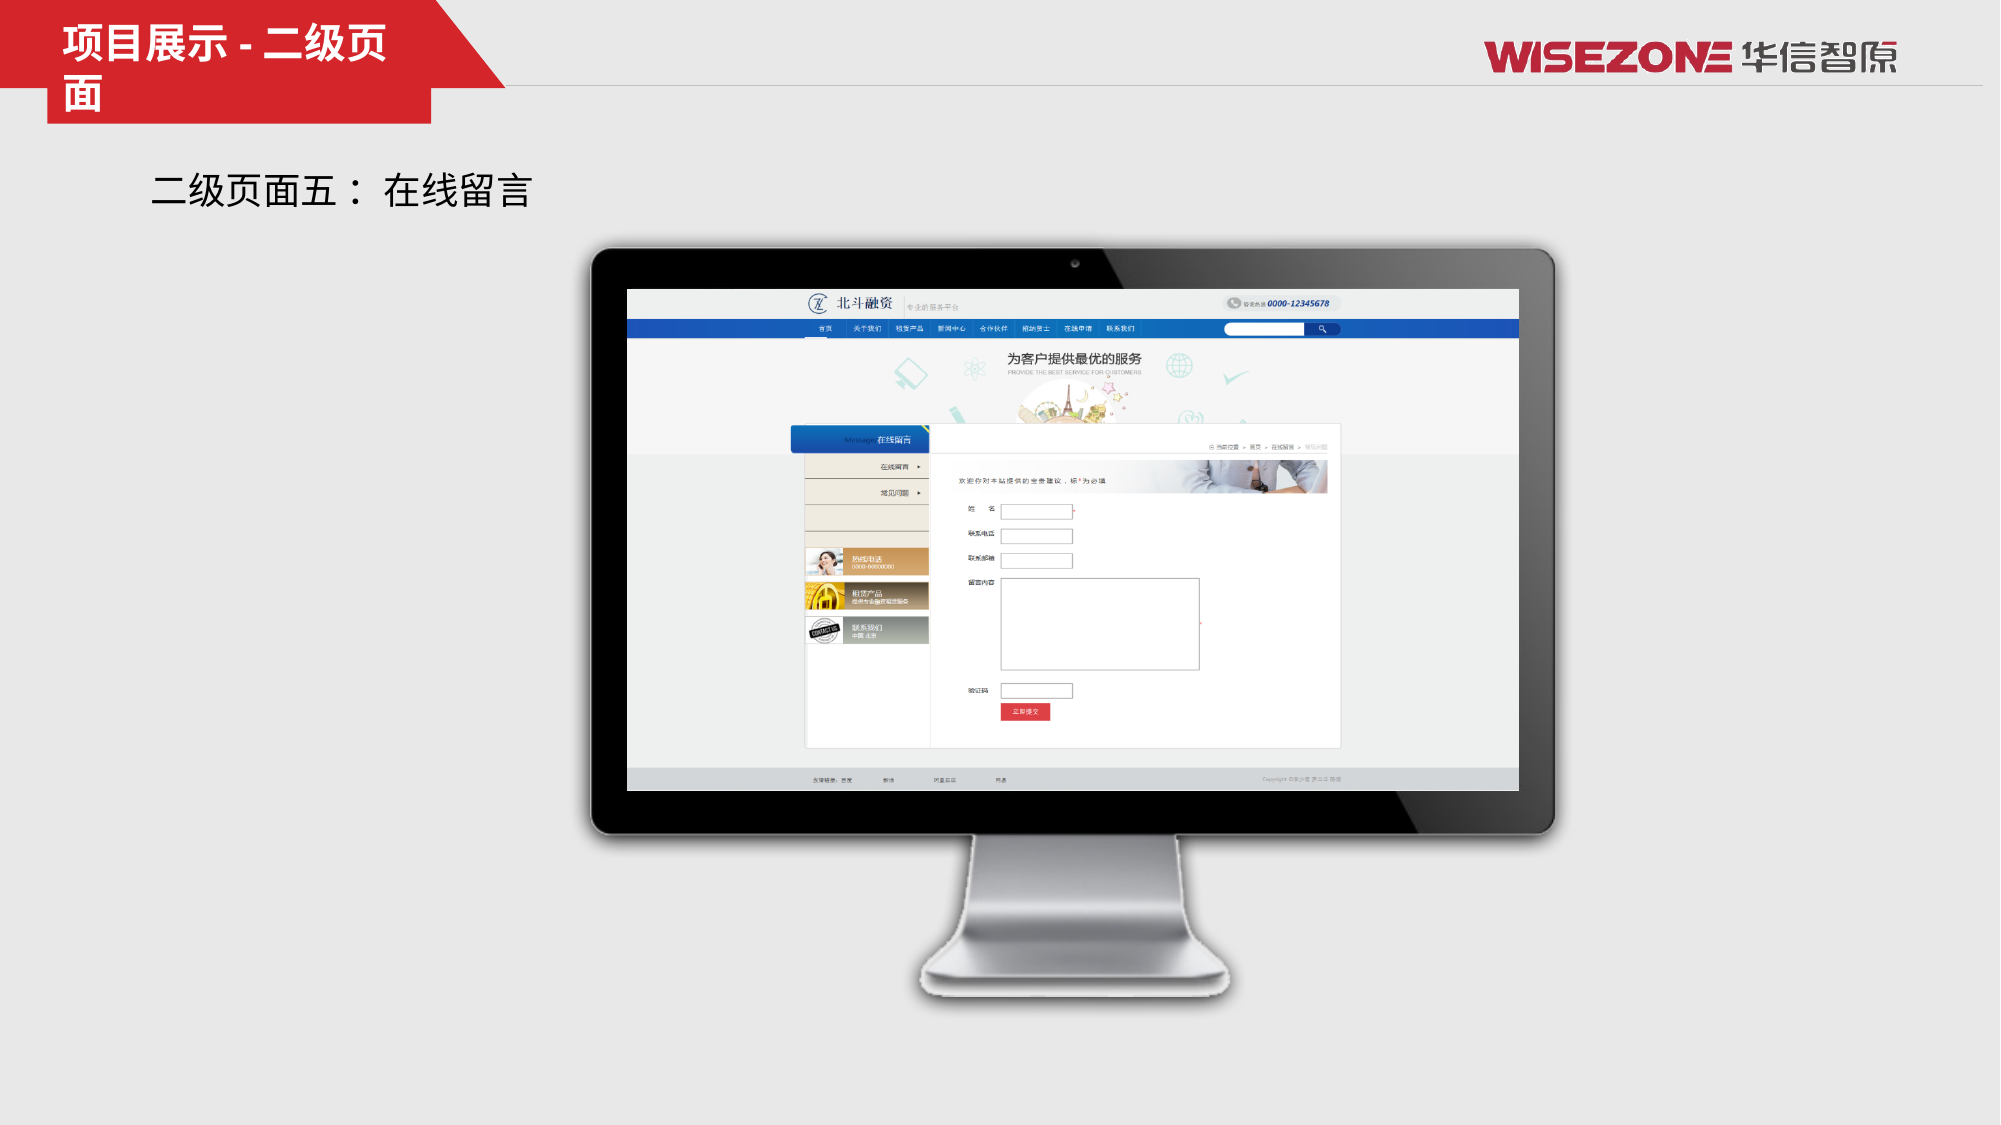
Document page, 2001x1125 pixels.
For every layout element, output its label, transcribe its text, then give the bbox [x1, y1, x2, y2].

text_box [0, 0, 1983, 89]
text_box 二级页面五 ：在线留言 [135, 159, 550, 220]
picture [589, 247, 1557, 997]
